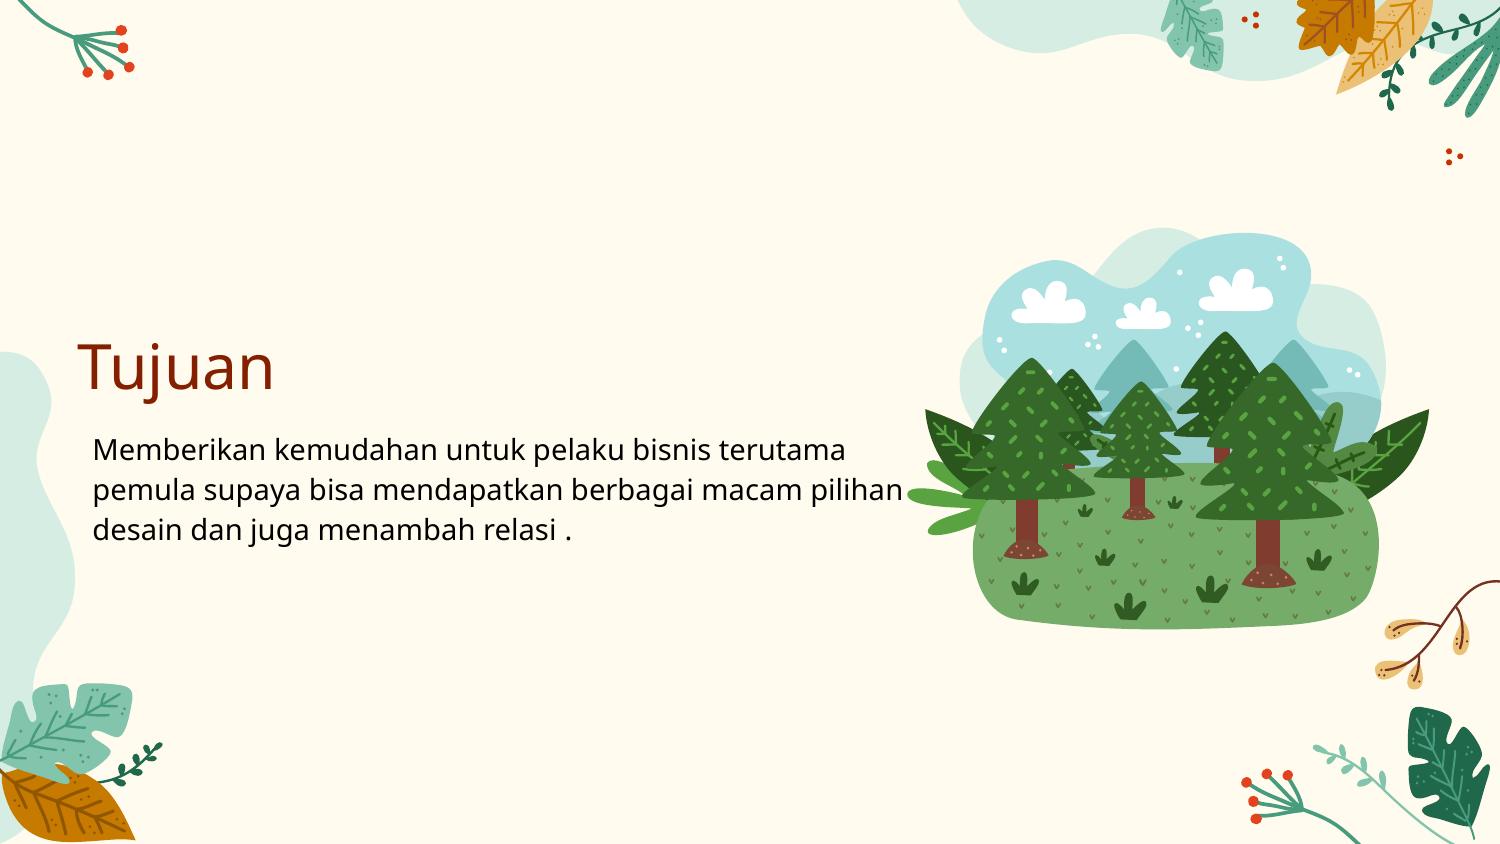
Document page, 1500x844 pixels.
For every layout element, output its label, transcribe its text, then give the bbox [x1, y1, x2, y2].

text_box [906, 227, 1430, 630]
subtitle Memberikan kemudahan untuk pelaku bisnis terutama pemula supaya bisa mendapatkan berbagai macam pilihan desain dan juga menambah relasi . [77, 410, 901, 585]
title Tujuan [77, 308, 378, 403]
